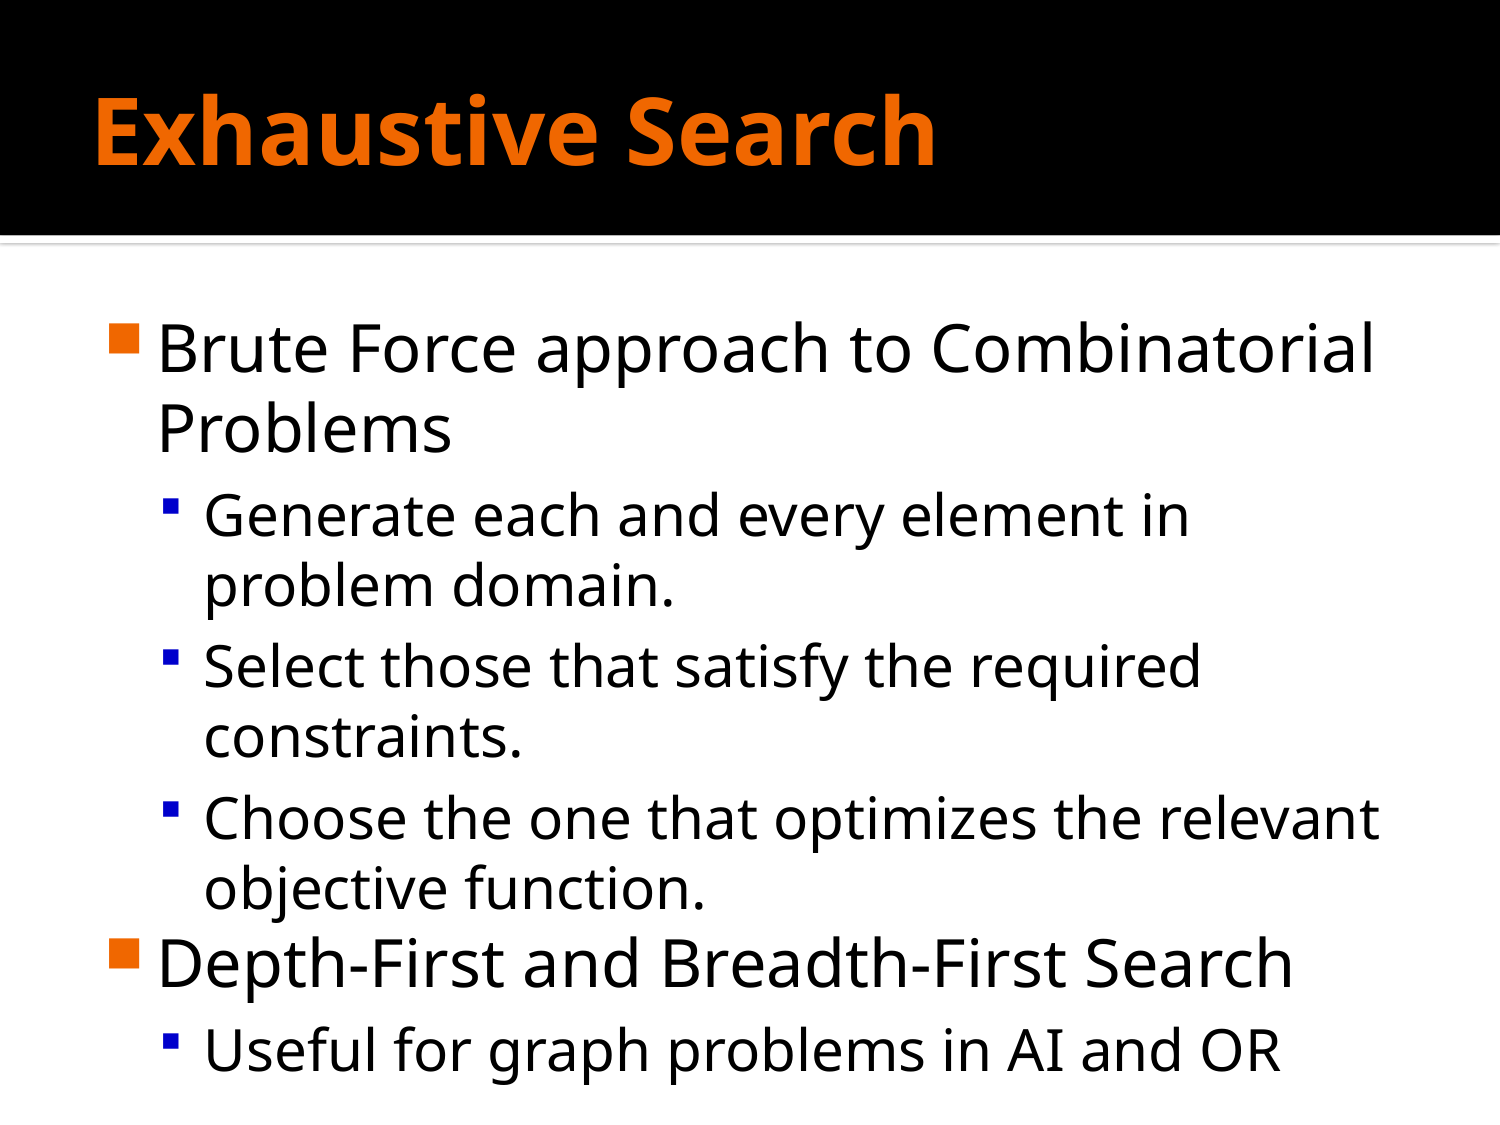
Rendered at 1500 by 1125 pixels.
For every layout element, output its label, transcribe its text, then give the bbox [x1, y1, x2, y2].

list Brute Force approach to Combinatorial Problems Generate each and every element in problem domain. Select those that satisfy the required constraints. Choose the one that optimizes the relevant objective function. Depth-First and Breadth-First Search Useful for graph problems in AI and OR [75, 291, 1425, 1050]
title Exhaustive Search [75, 25, 1425, 231]
